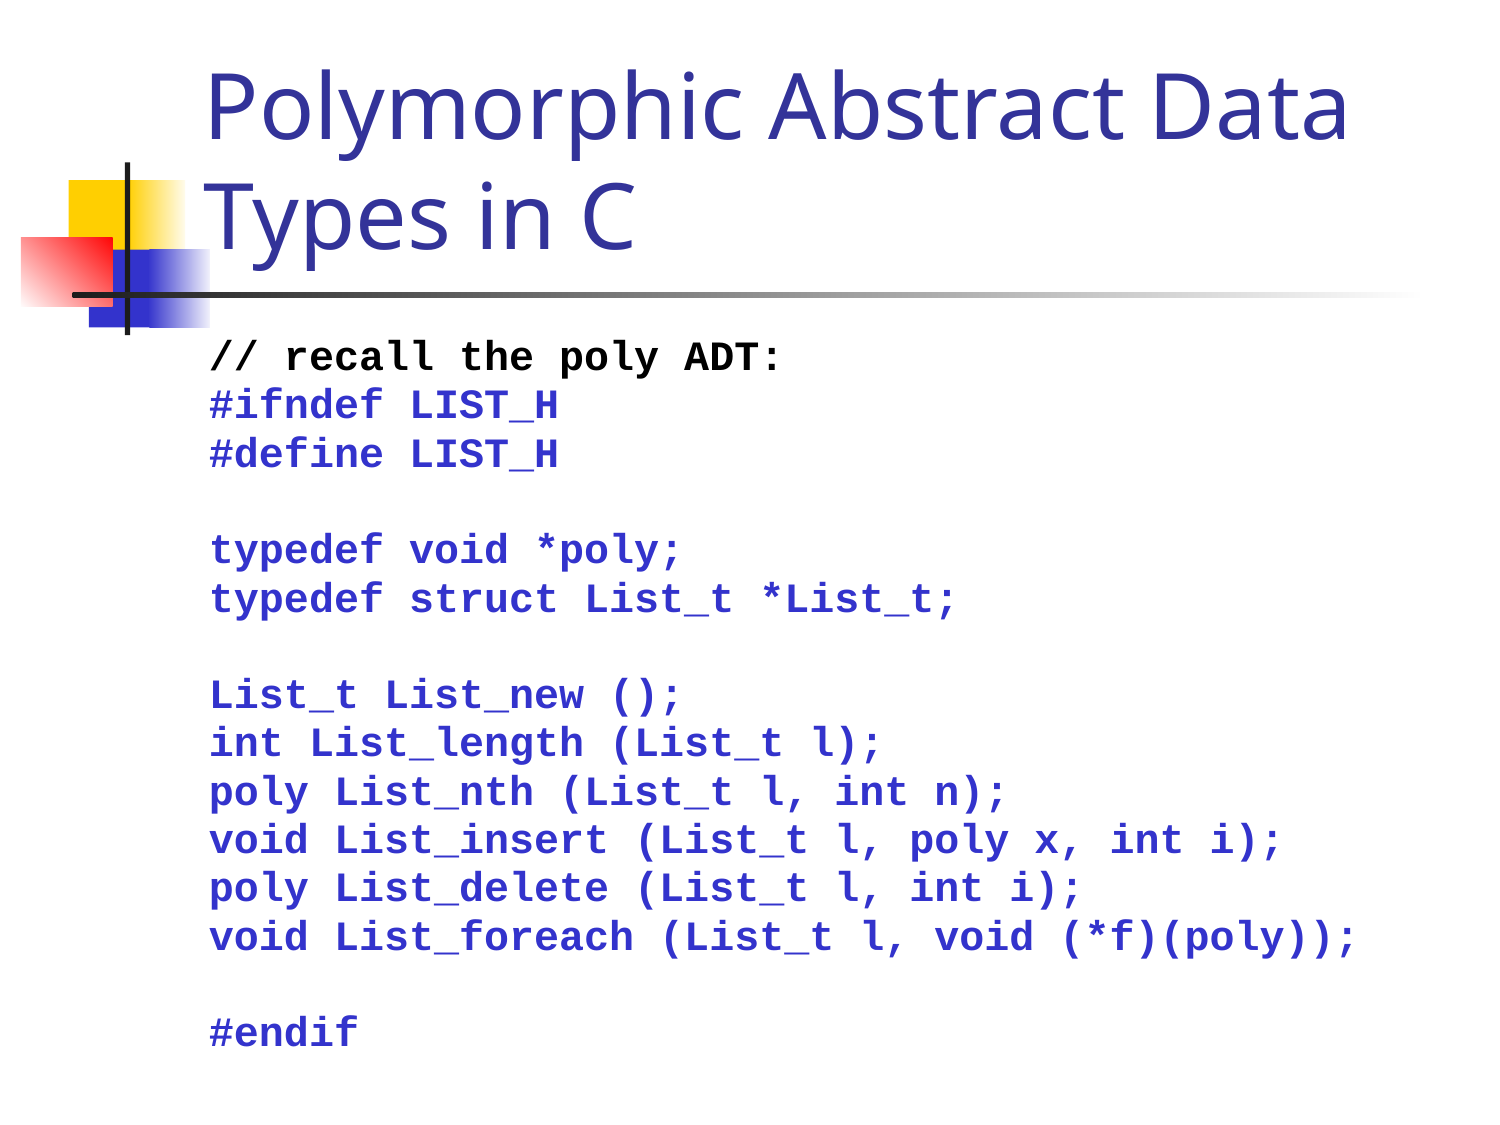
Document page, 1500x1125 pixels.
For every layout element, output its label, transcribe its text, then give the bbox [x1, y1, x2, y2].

list // recall the poly ADT: #ifndef LIST_H #define LIST_H typedef void *poly; typedef struct List_t *List_t; List_t List_new (); int List_length (List_t l); poly List_nth (List_t l, int n); void List_insert (List_t l, poly x, int i); poly List_delete (List_t l, int i); void List_foreach (List_t l, void (*f)(poly)); #endif [193, 331, 1469, 1006]
title Polymorphic Abstract Data Types in C [188, 35, 1468, 275]
